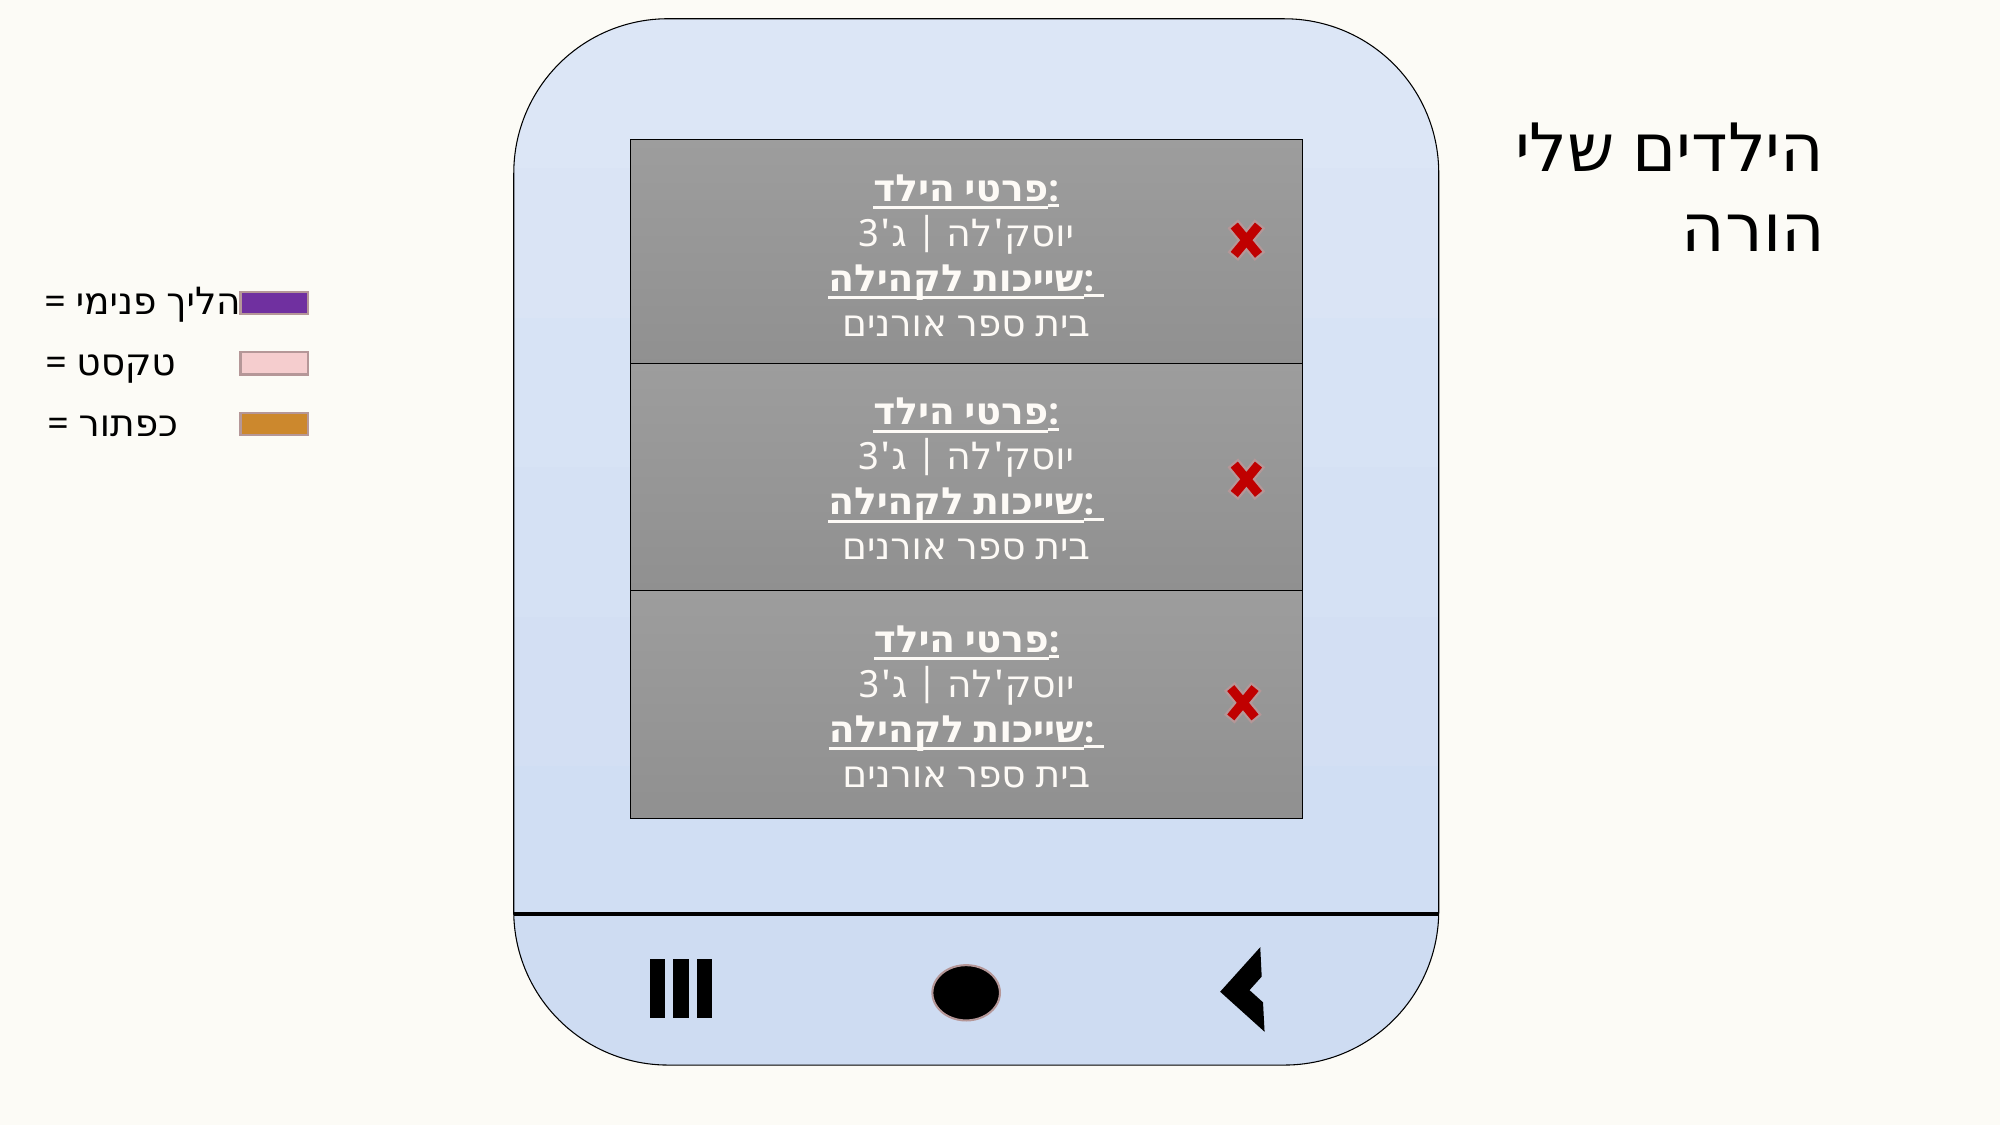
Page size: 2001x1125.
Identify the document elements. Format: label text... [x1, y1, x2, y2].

text_box [697, 959, 712, 1018]
text_box [1220, 947, 1265, 1032]
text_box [33, 255, 320, 472]
text_box [1227, 219, 1266, 261]
text_box הילדים שלי הורה [1479, 97, 1840, 272]
text_box פרטי הילד: יוסק'לה | ג'3 שייכות לקהילה: בית ספר אורנים [630, 590, 1303, 819]
text_box [650, 959, 665, 1018]
text_box פרטי הילד: יוסק'לה | ג'3 שייכות לקהילה: בית ספר אורנים [630, 139, 1303, 363]
text_box [513, 18, 1440, 1066]
text_box [1227, 458, 1266, 501]
text_box פרטי הילד: יוסק'לה | ג'3 שייכות לקהילה: בית ספר אורנים [630, 363, 1303, 590]
text_box [1224, 681, 1262, 724]
text_box [673, 959, 689, 1018]
text_box [931, 964, 1002, 1022]
